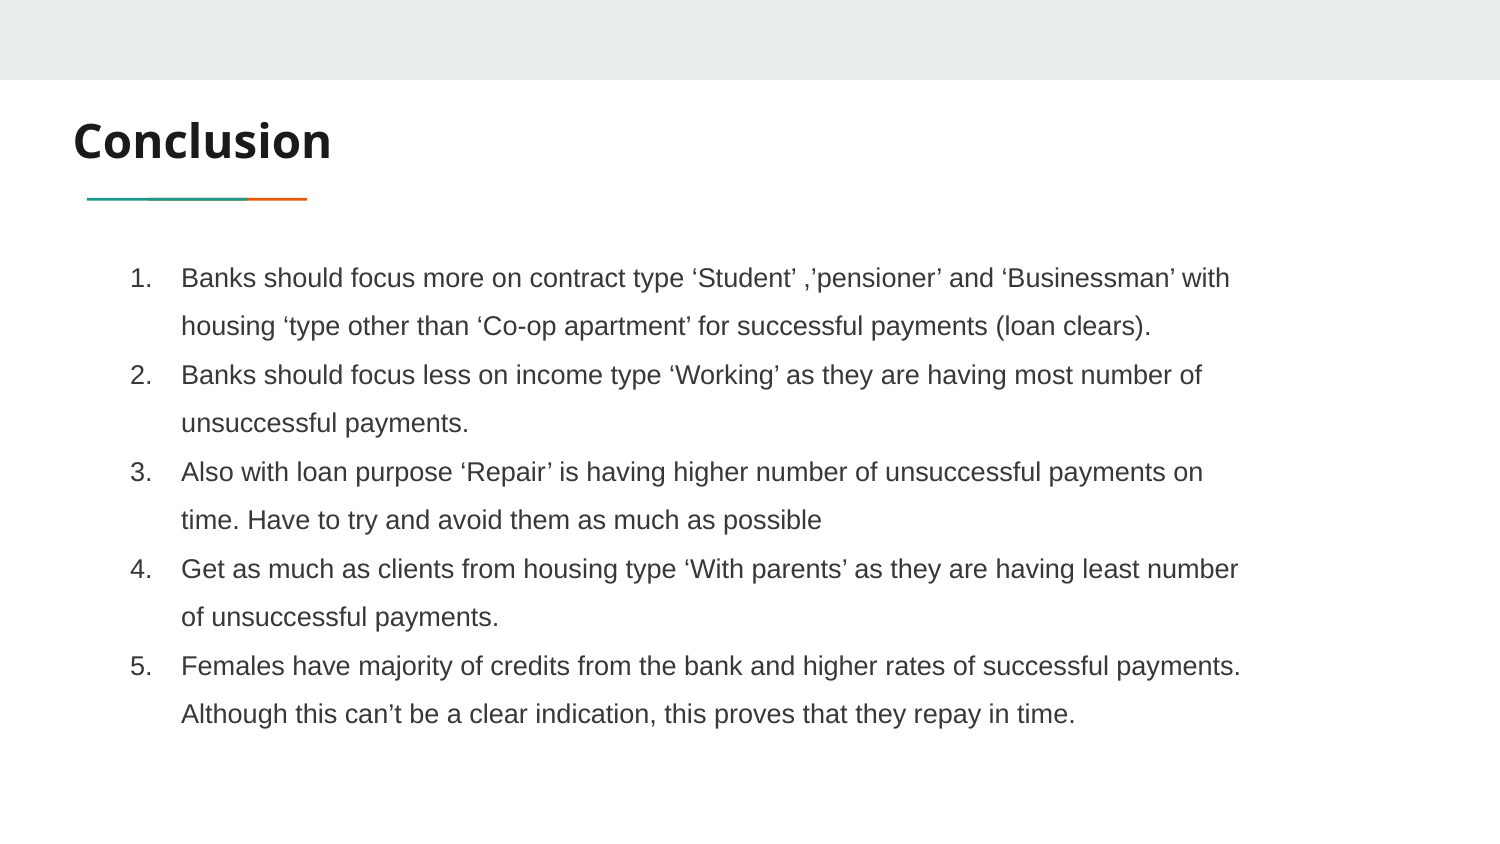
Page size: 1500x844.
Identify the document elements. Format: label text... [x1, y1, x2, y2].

list Banks should focus more on contract type ‘Student’ ,’pensioner’ and ‘Businessman’ with housing ‘type other than ‘Co-op apartment’ for successful payments (loan clears). Banks should focus less on income type ‘Working’ as they are having most number of unsuccessful payments. Also with loan purpose ‘Repair’ is having higher number of unsuccessful payments on time. Have to try and avoid them as much as possible Get as much as clients from housing type ‘With parents’ as they are having least number of unsuccessful payments. Females have majority of credits from the bank and higher rates of successful payments. Although this can’t be a clear indication, this proves that they repay in time. [91, 228, 1264, 806]
title Conclusion [57, 95, 996, 184]
